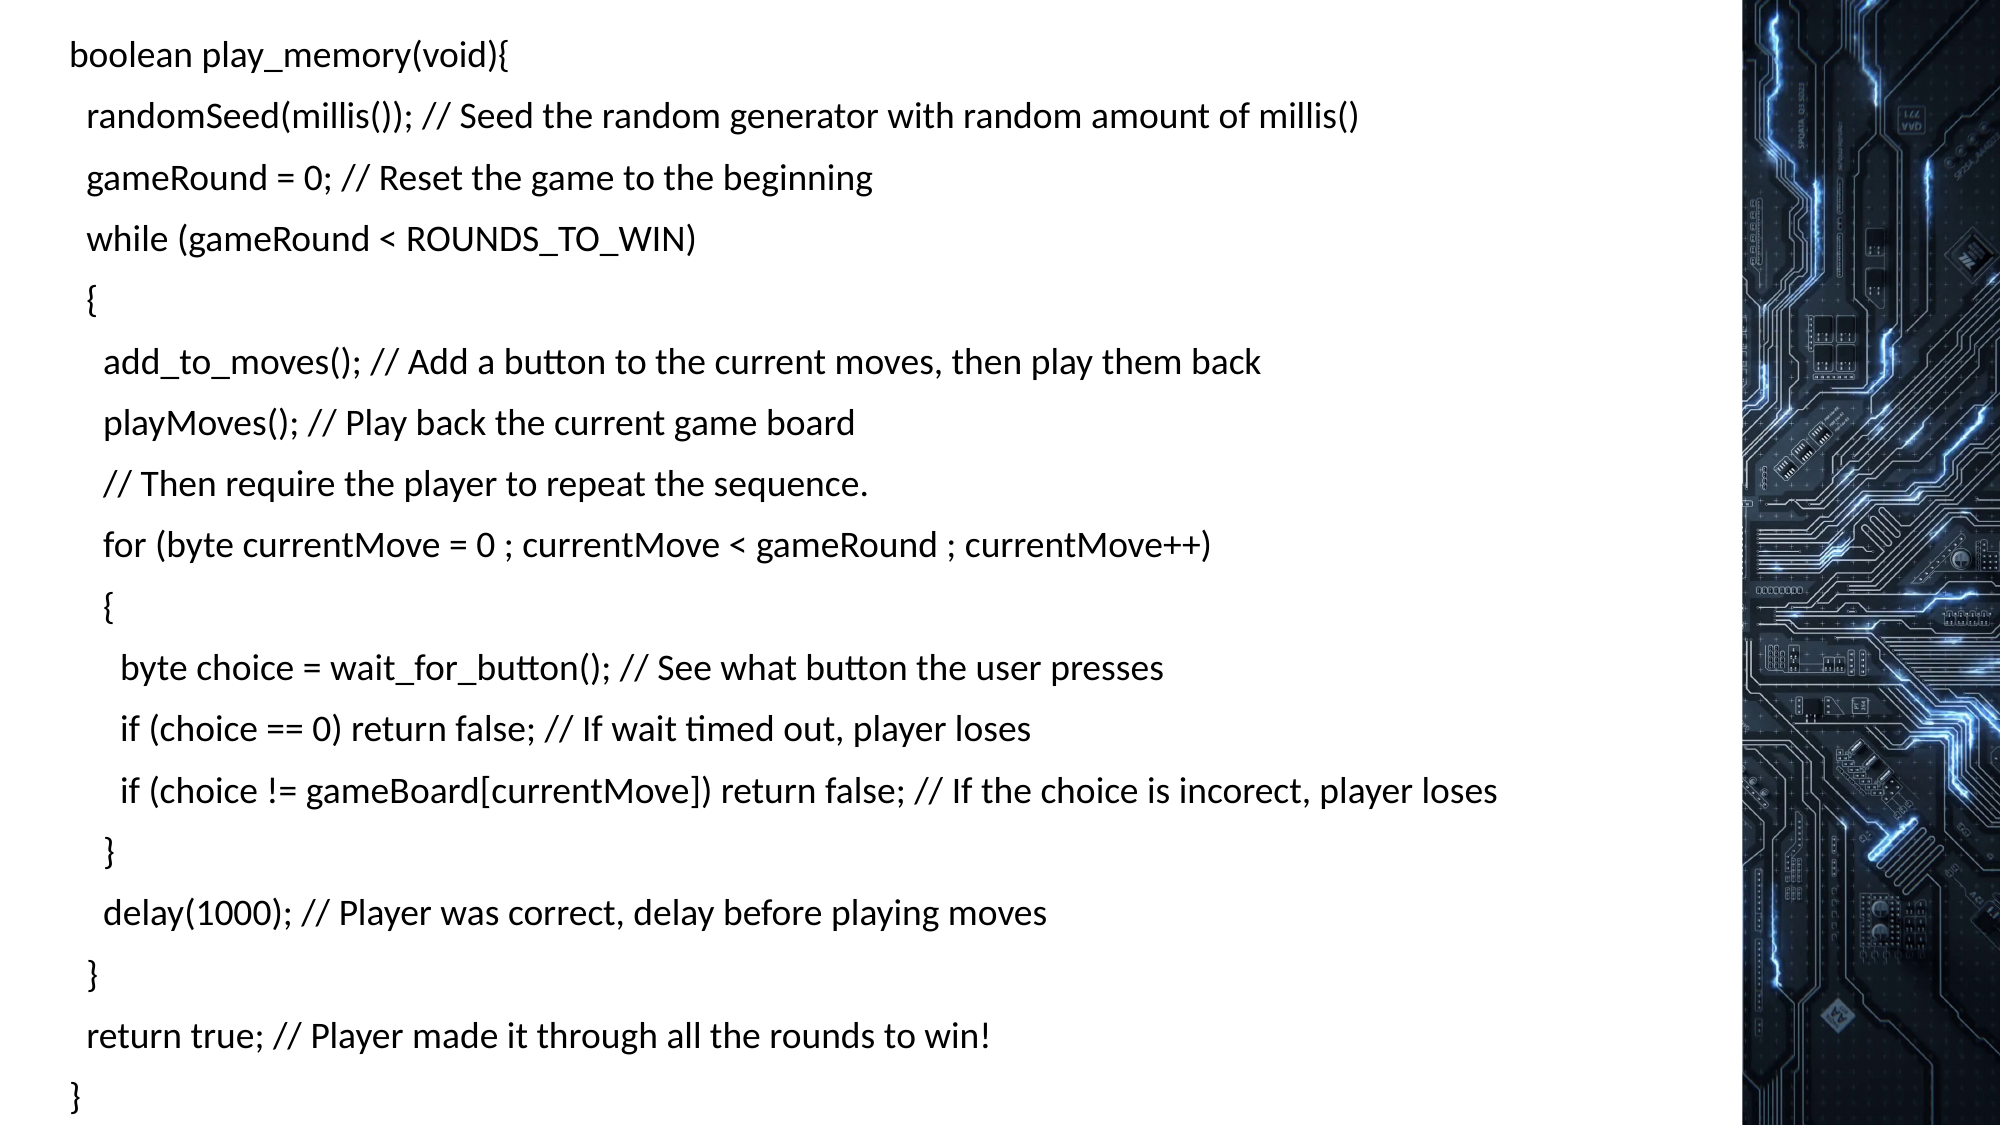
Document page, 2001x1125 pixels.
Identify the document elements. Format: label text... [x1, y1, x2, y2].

list boolean play_memory(void){ randomSeed(millis()); // Seed the random generator with random amount of millis() gameRound = 0; // Reset the game to the beginning while (gameRound < ROUNDS_TO_WIN) { add_to_moves(); // Add a button to the current moves, then play them back playMoves(); // Play back the current game board // Then require the player to repeat the sequence. for (byte currentMove = 0 ; currentMove < gameRound ; currentMove++) { byte choice = wait_for_button(); // See what button the user presses if (choice == 0) return false; // If wait timed out, player loses if (choice != gameBoard[currentMove]) return false; // If the choice is incorect, player loses } delay(1000); // Player was correct, delay before playing moves } return true; // Player made it through all the rounds to win! } [54, 27, 1742, 1053]
picture [1742, 0, 2000, 1125]
